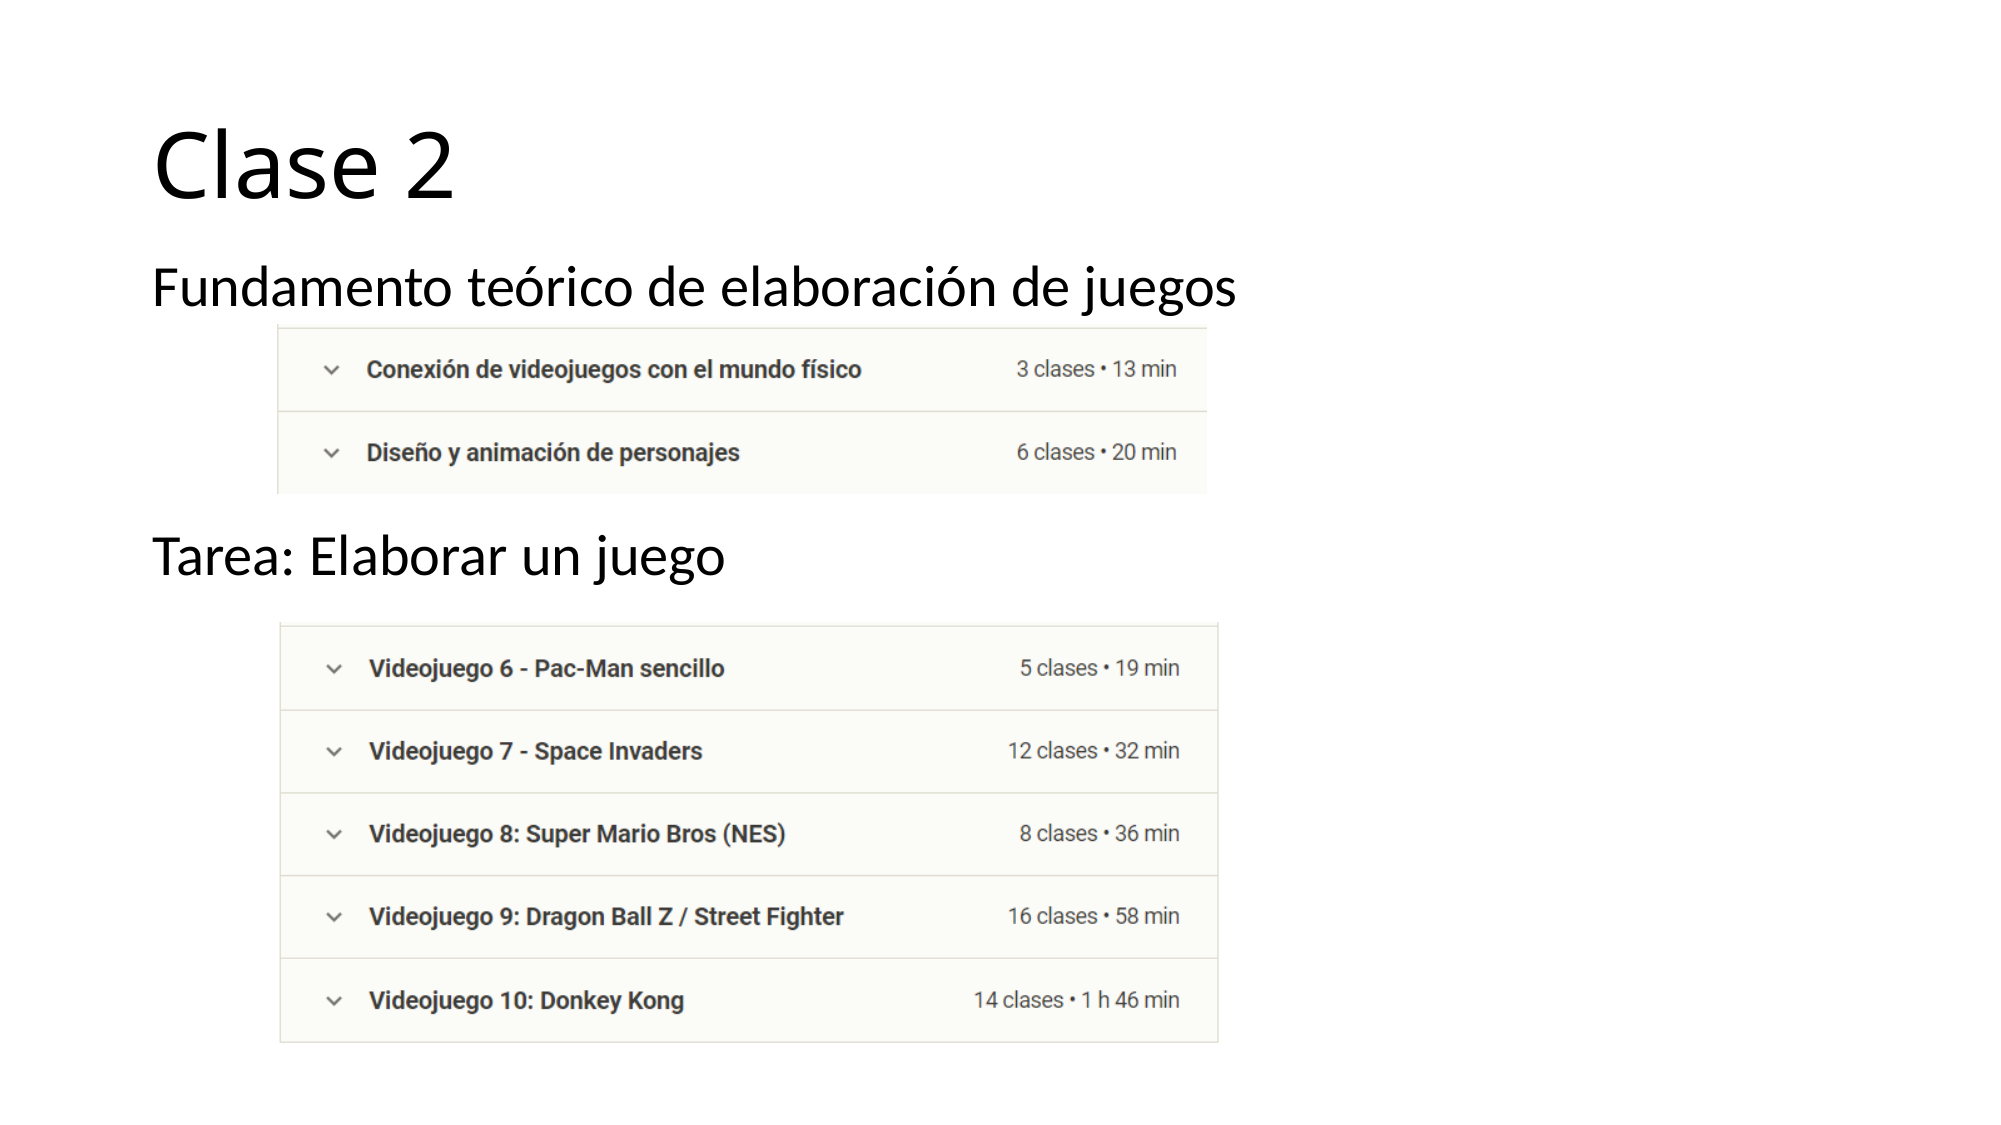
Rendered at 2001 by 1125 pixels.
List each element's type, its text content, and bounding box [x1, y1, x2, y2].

picture [276, 622, 1225, 1048]
picture [276, 324, 1207, 494]
list Fundamento teórico de elaboración de juegos [137, 248, 1863, 329]
title Clase 2 [137, 59, 1863, 248]
text_box Tarea: Elaborar un juego [137, 517, 1863, 599]
